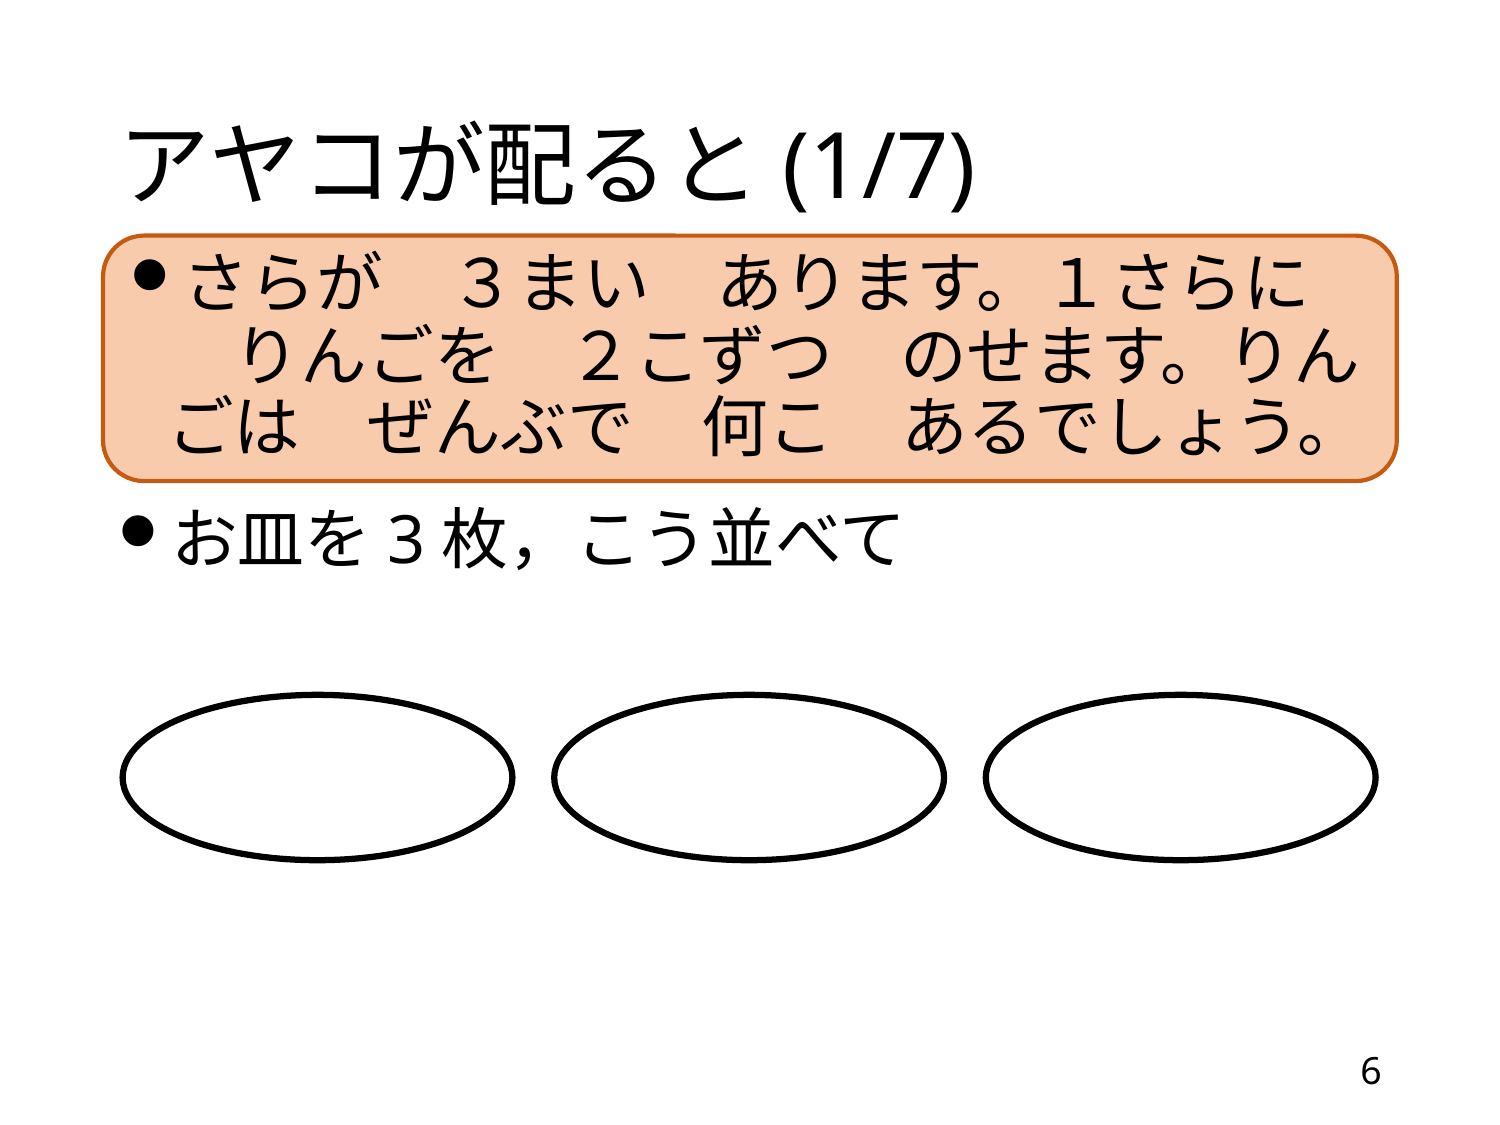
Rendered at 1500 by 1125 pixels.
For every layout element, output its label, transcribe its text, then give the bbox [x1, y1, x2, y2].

title アヤコが配ると(1/7) [103, 59, 1397, 264]
slide_number 6 [1059, 1042, 1397, 1103]
text_box [553, 693, 946, 862]
list お皿を3枚，こう並べて [103, 498, 1397, 1014]
text_box [984, 693, 1377, 862]
text_box [121, 693, 514, 862]
text_box さらが ３まい あります。１さらに りんごを ２こずつ のせます。りんごは ぜんぶで 何こ あるでしょう。 [101, 234, 1398, 483]
